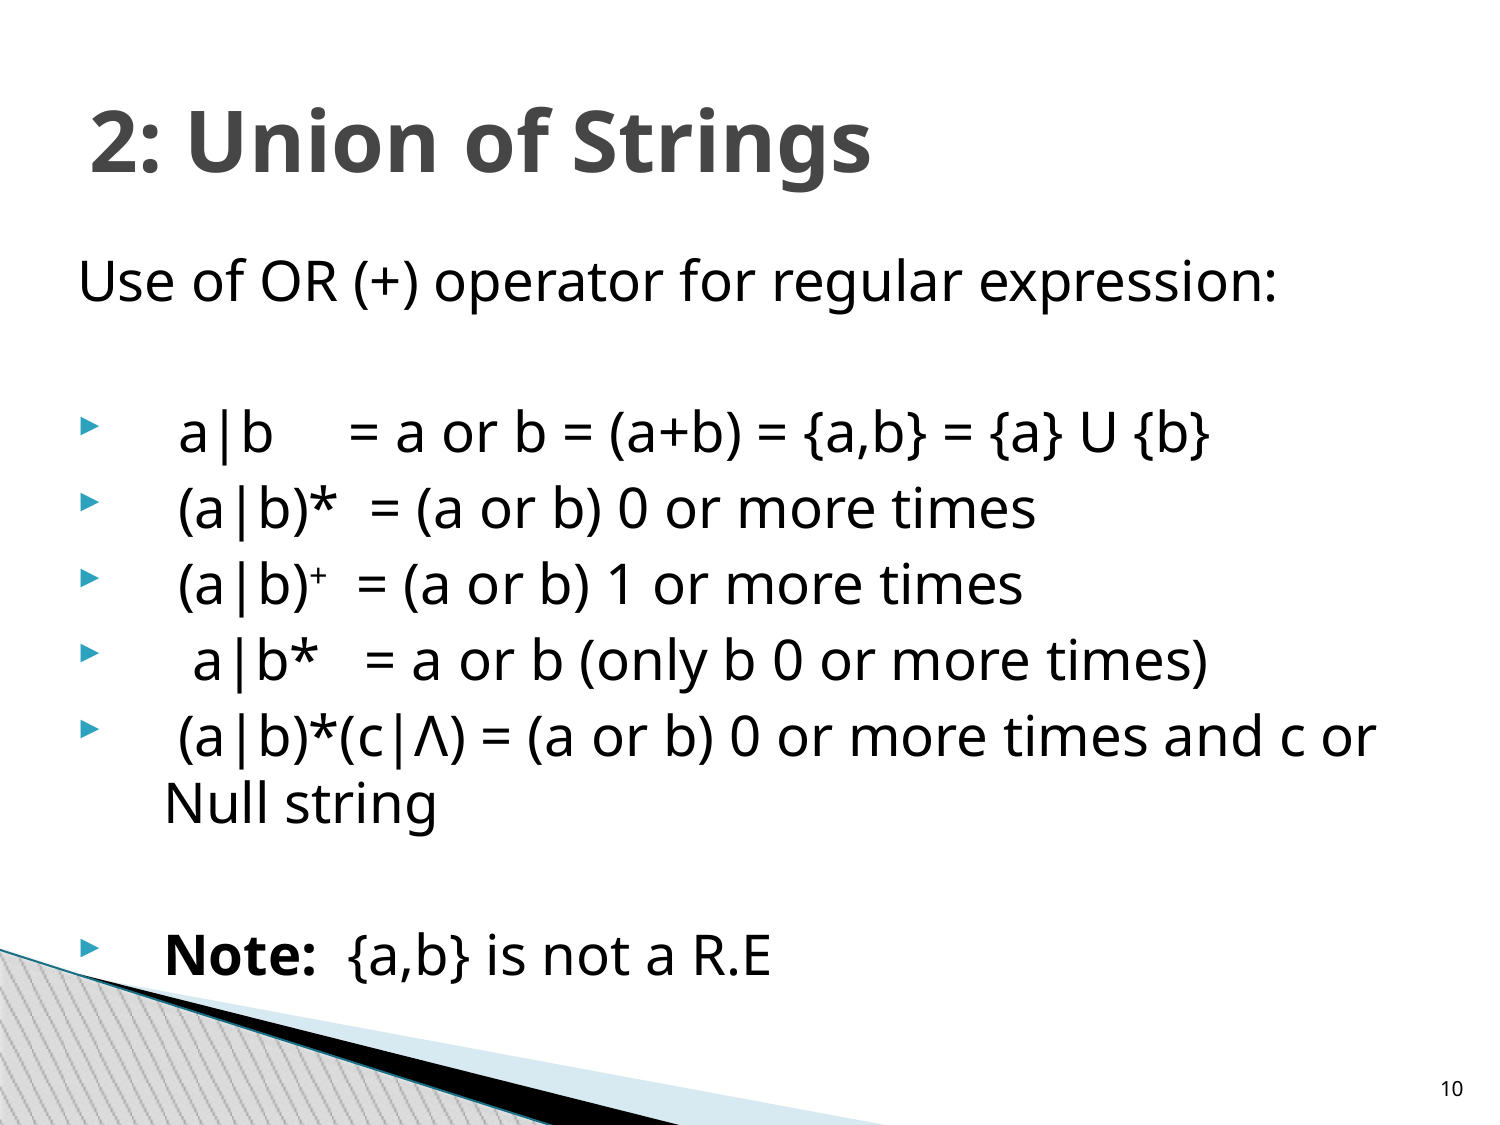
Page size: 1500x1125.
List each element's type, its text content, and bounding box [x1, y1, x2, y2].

text_box Use of OR (+) operator for regular expression: a|b = a or b = (a+b) = {a,b} = {a} U {b} (a|b)* = (a or b) 0 or more times (a|b)+ = (a or b) 1 or more times a|b* = a or b (only b 0 or more times) (a|b)*(c|Λ) = (a or b) 0 or more times and c or Null string Note: {a,b} is not a R.E [62, 237, 1413, 1038]
text_box 10 [1418, 1051, 1479, 1111]
text_box 2: Union of Strings [74, 45, 1425, 233]
